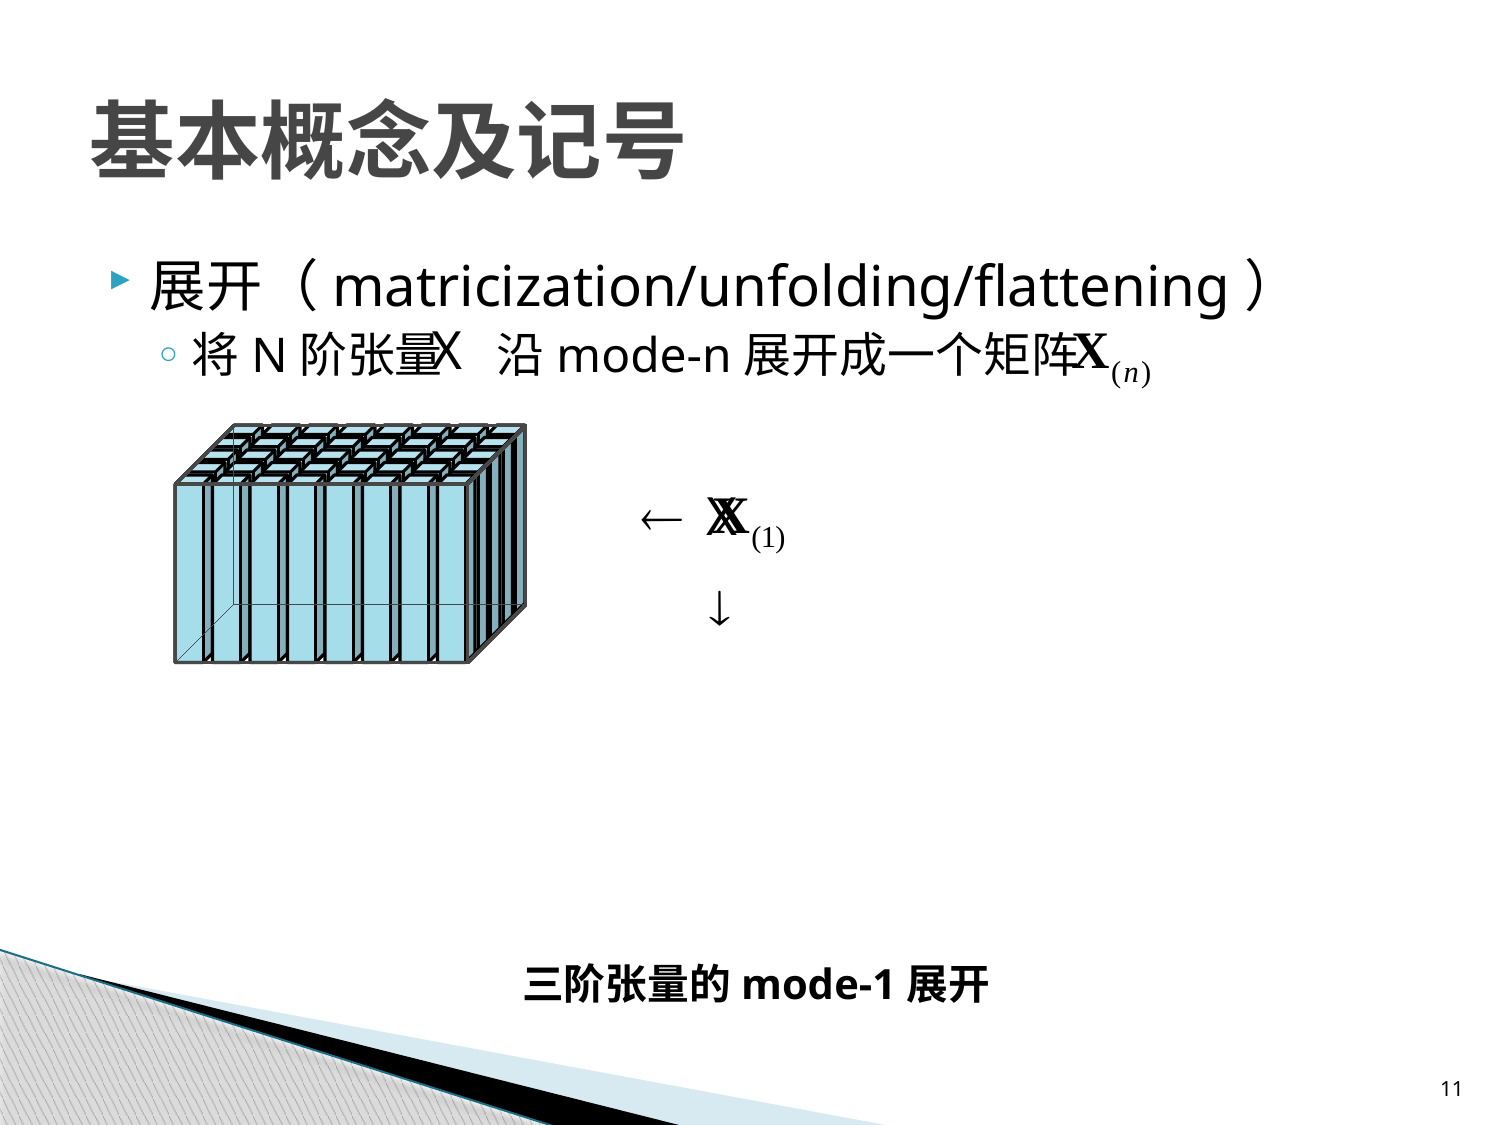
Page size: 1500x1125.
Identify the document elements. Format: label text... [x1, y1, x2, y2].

slide_number 11 [1418, 1051, 1479, 1112]
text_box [422, 321, 489, 384]
picture [172, 422, 528, 665]
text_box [702, 481, 796, 640]
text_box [634, 487, 698, 550]
text_box 三阶张量的mode-1展开 [462, 950, 1050, 1015]
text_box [1062, 315, 1160, 400]
list 展开（matricization/unfolding/flattening） 将N阶张量 沿mode-n展开成一个矩阵 [75, 242, 1425, 986]
title 基本概念及记号 [75, 45, 1425, 233]
